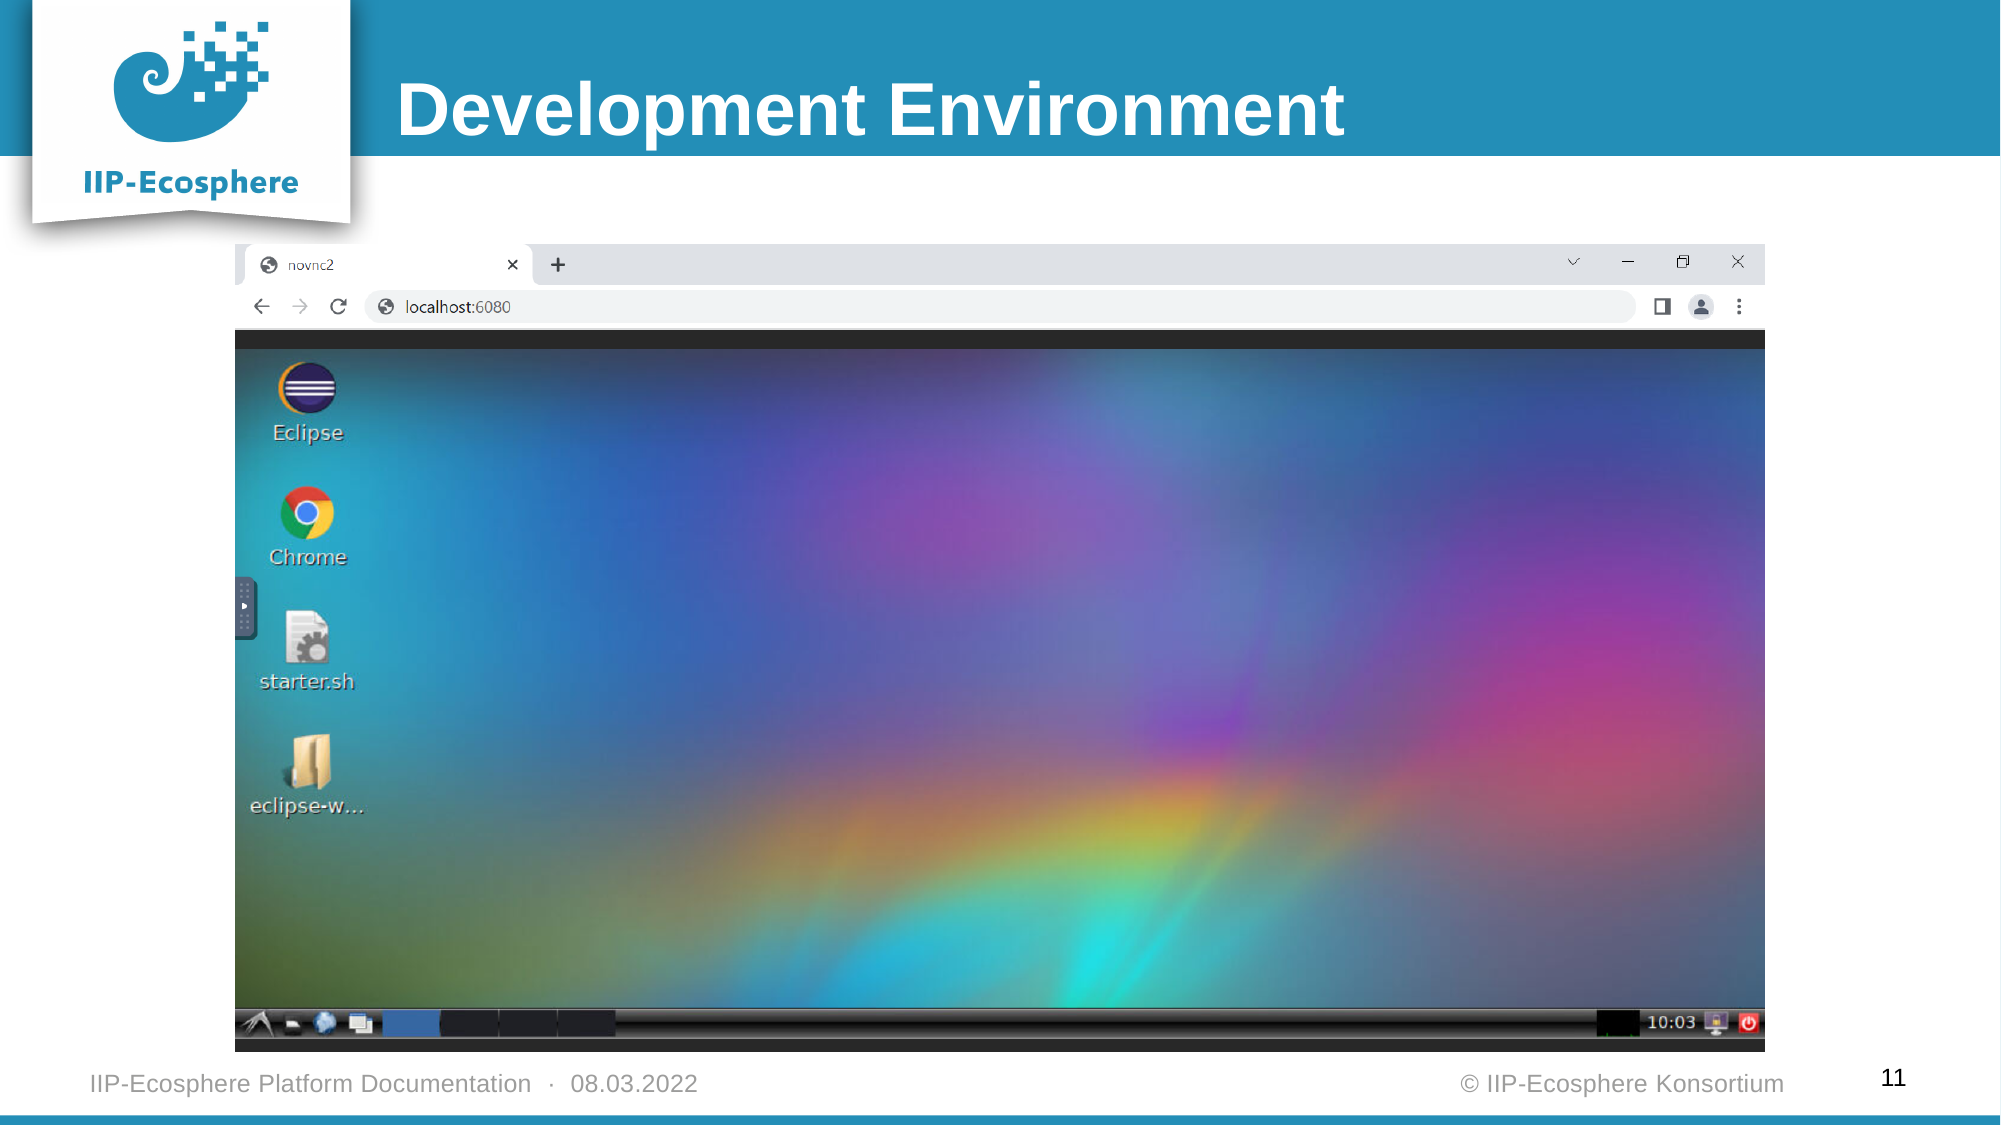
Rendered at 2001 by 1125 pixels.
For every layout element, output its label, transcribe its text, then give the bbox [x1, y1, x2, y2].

picture [41, 6, 341, 203]
picture [234, 243, 1766, 1053]
list Development Environment [388, 43, 1964, 158]
